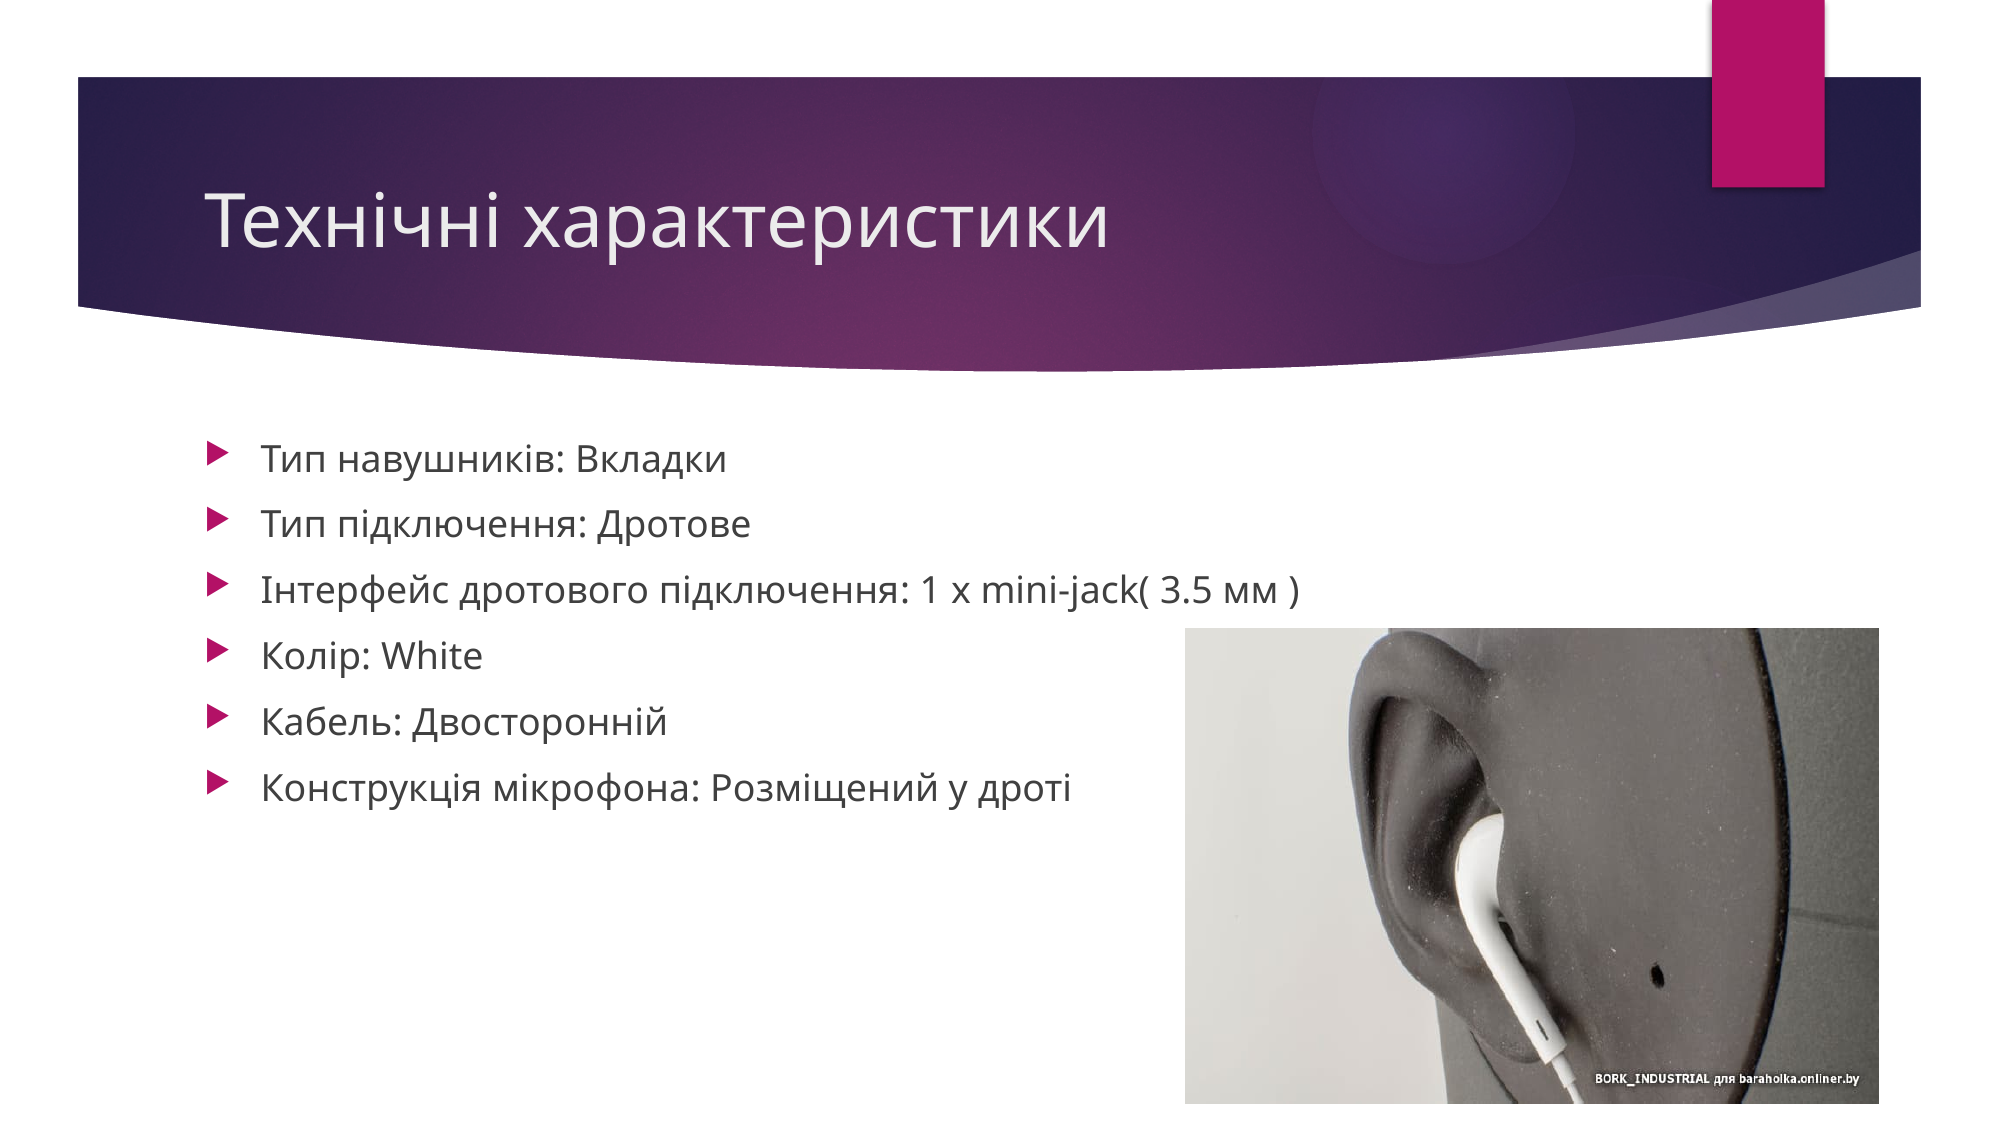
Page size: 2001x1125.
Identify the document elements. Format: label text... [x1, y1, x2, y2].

title Технічні характеристики [189, 159, 1627, 276]
picture [1184, 628, 1879, 1104]
list Тип навушників: Вкладки Тип підключення: Дротове Інтерфейс дротового підключення: 1 x mini-jack( 3.5 мм ) Колір: White Кабель: Двосторонній Конструкція мікрофона: Розміщений у дроті [189, 427, 1638, 988]
